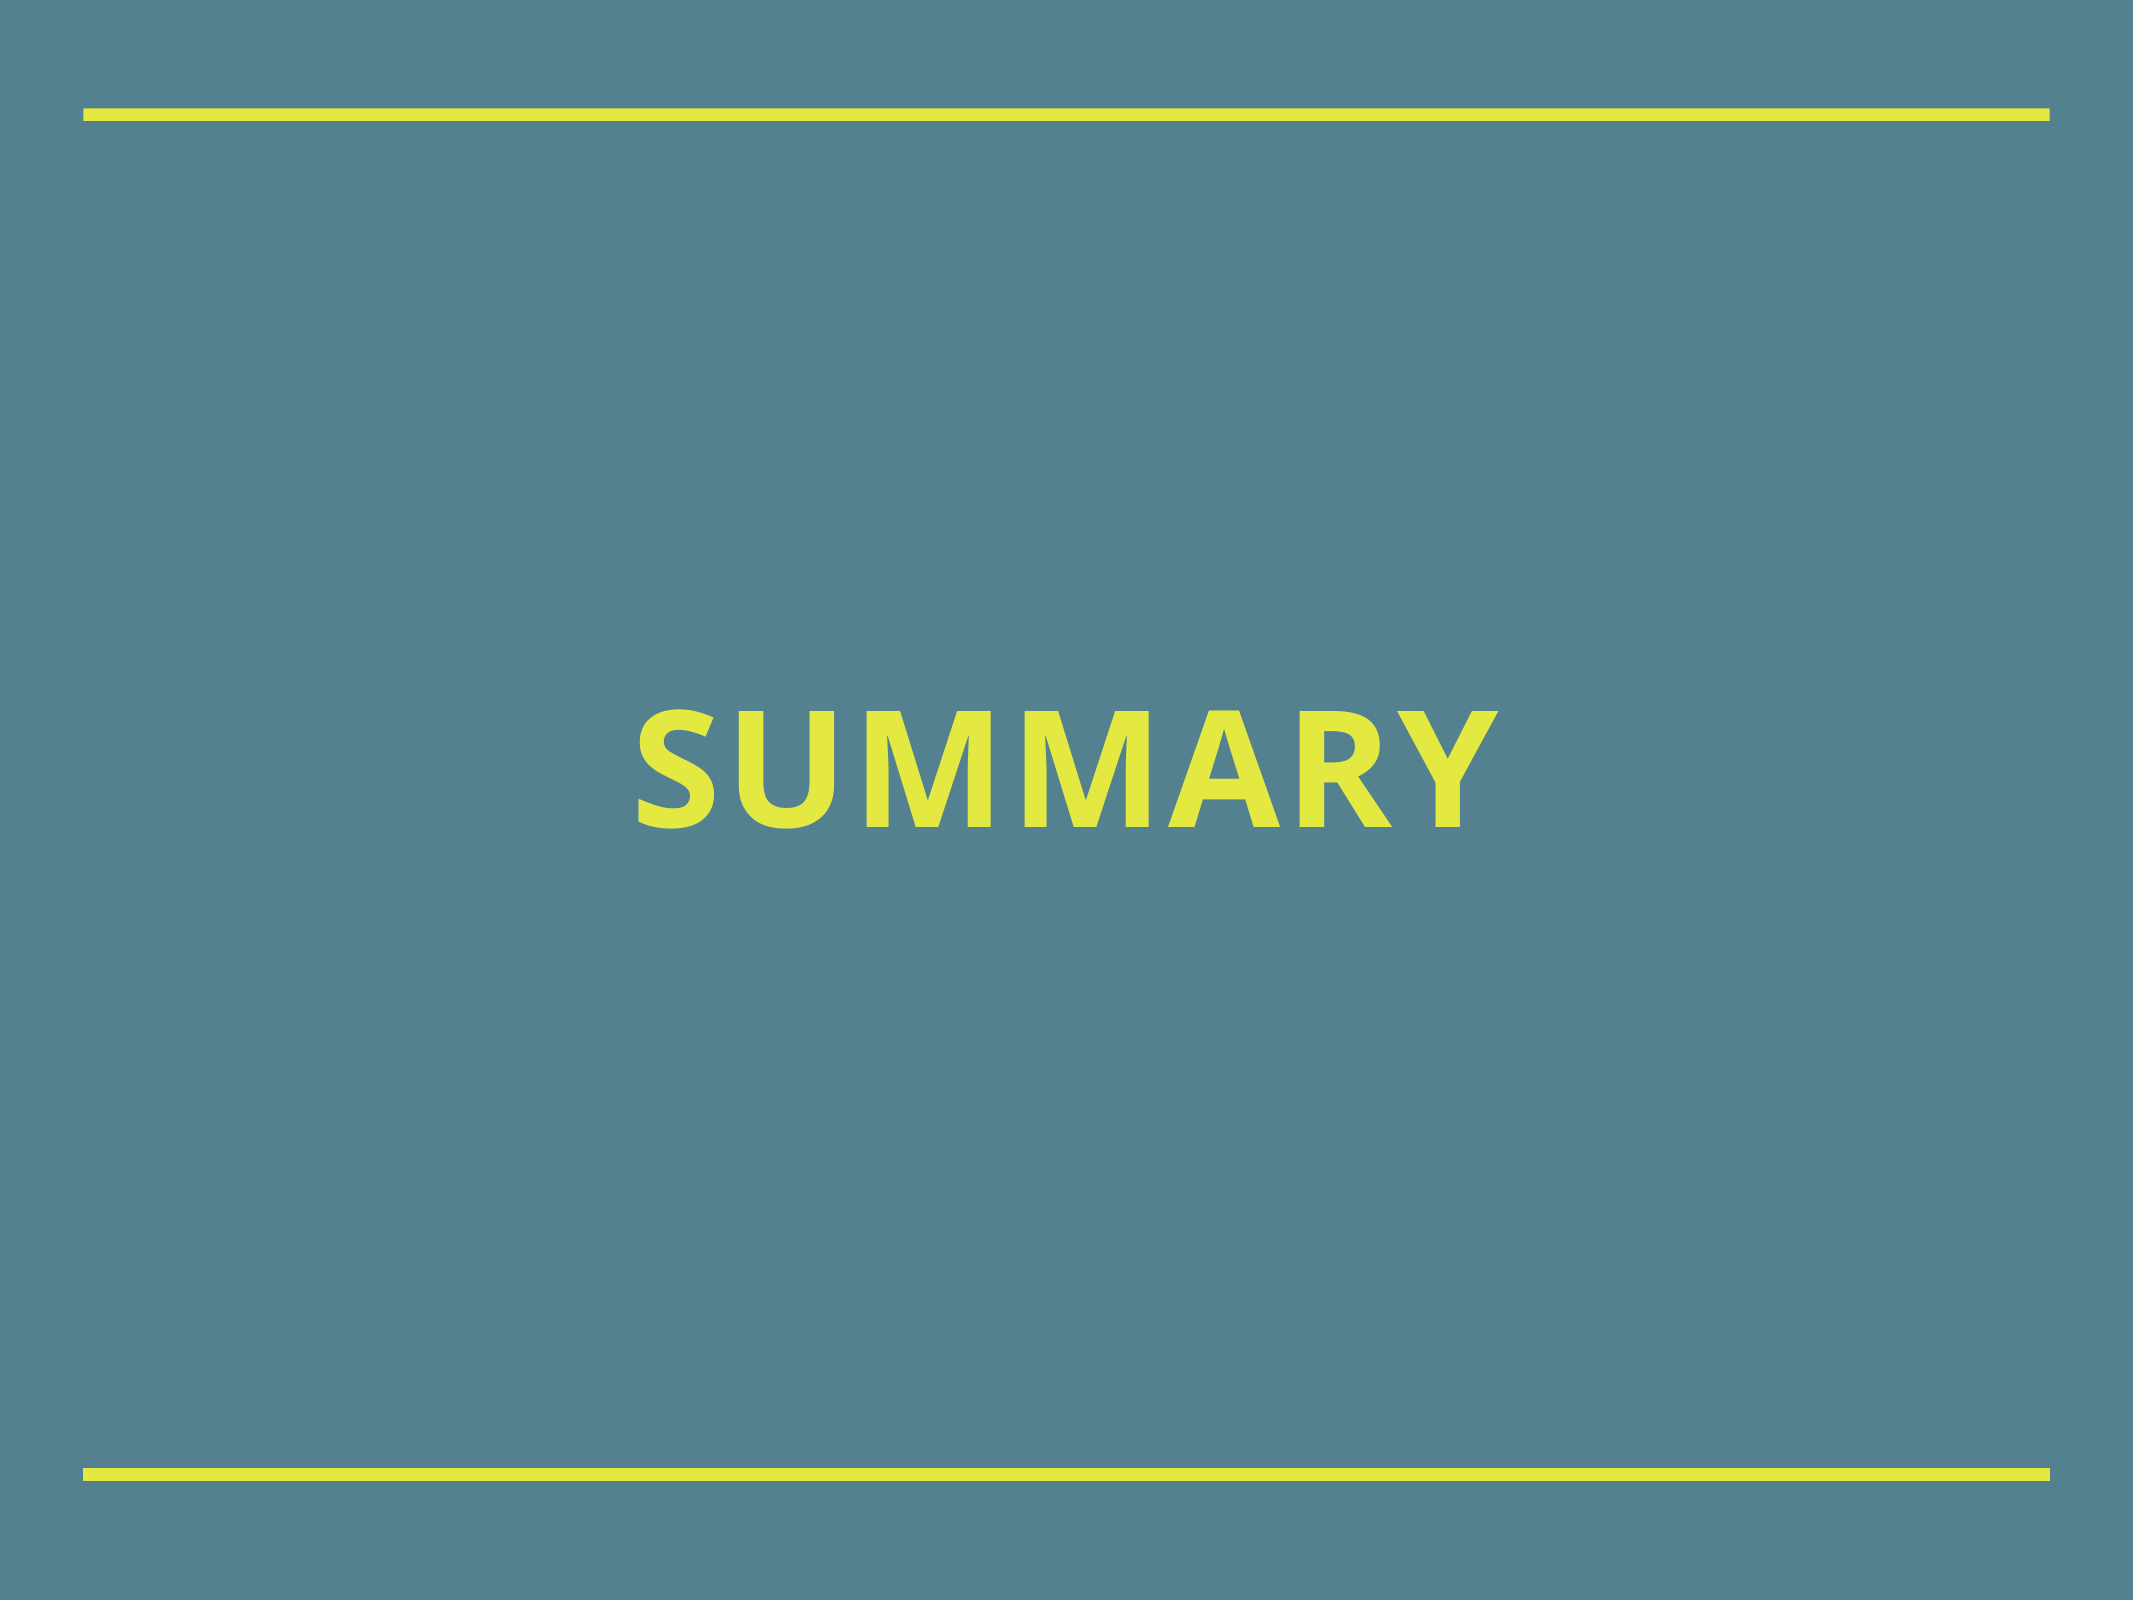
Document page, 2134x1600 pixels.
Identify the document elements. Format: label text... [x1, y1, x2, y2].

title Summary [182, 453, 1950, 1097]
